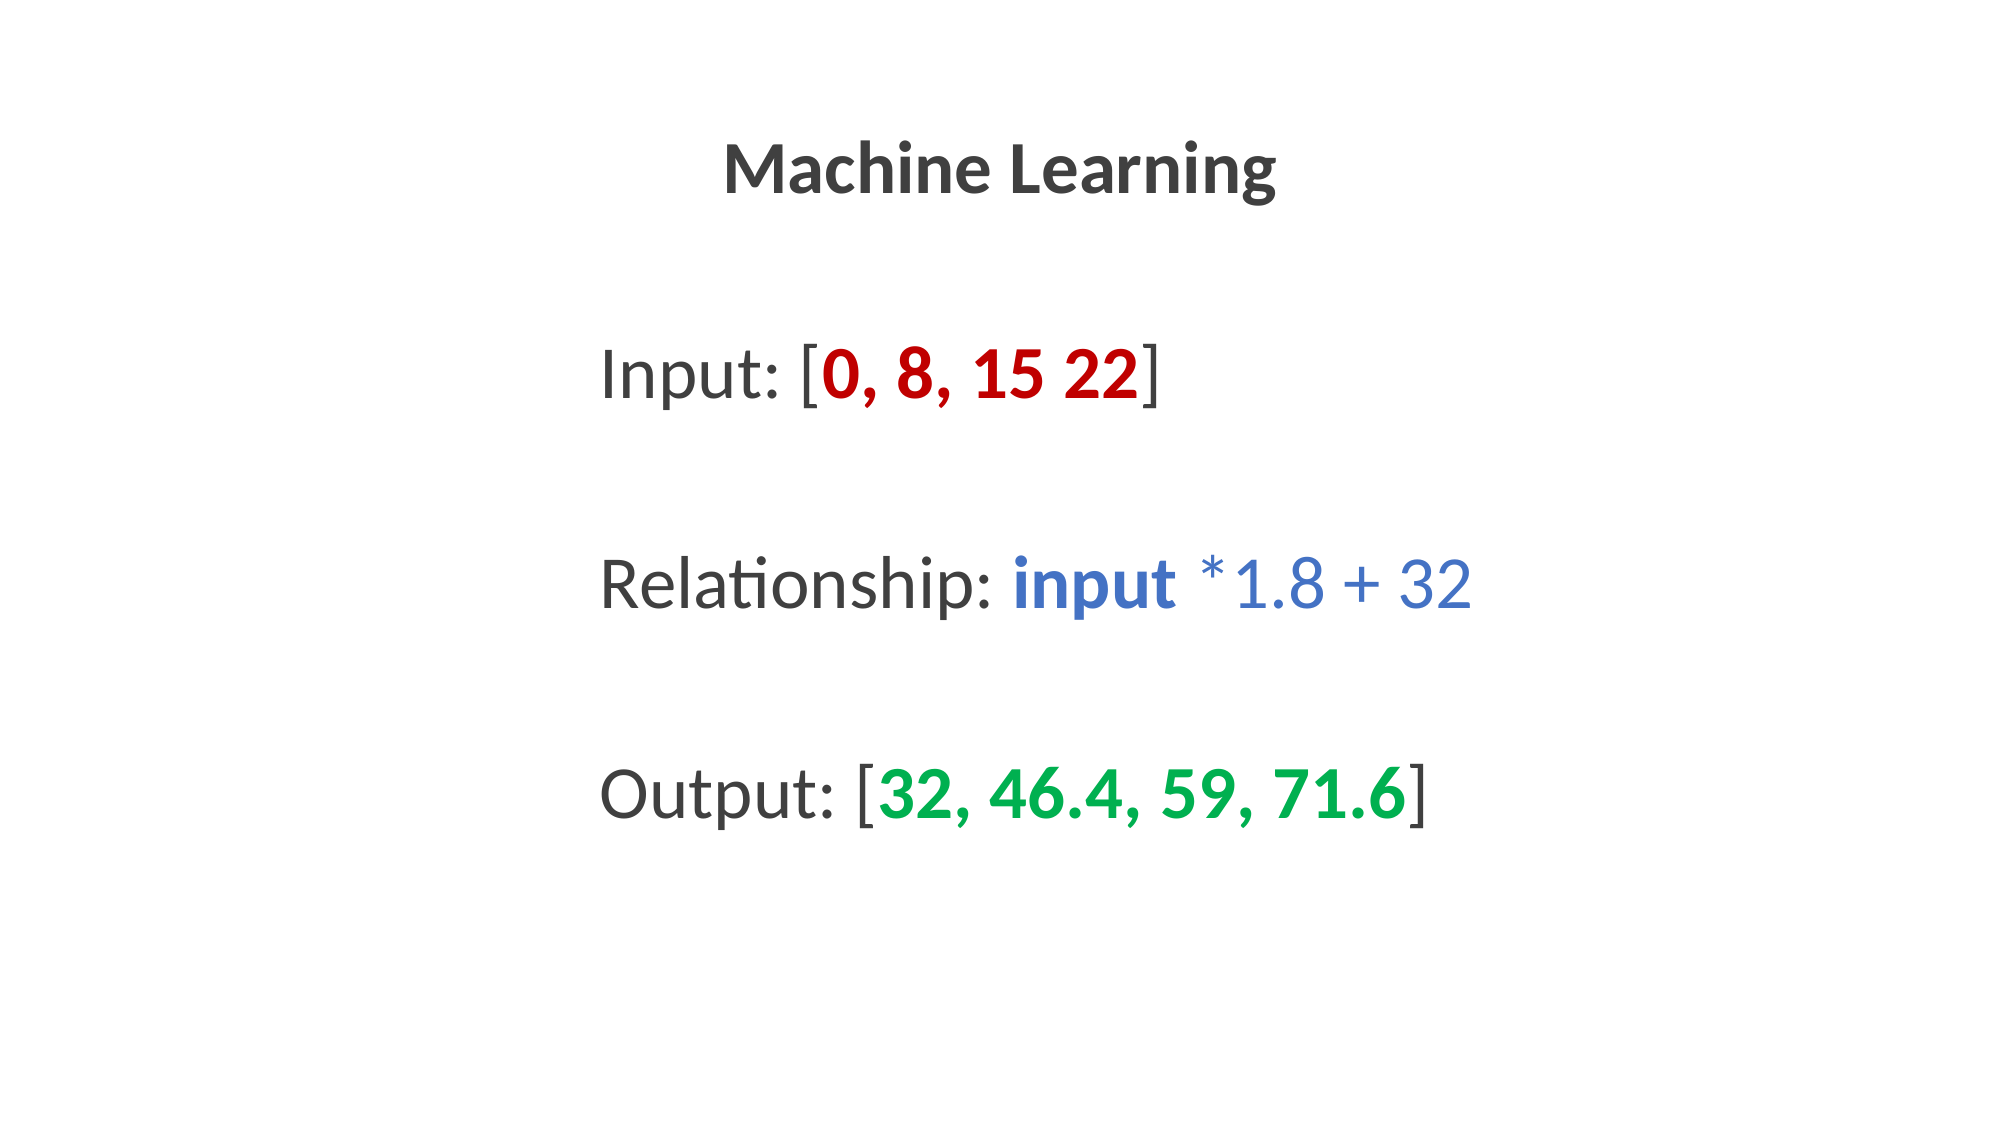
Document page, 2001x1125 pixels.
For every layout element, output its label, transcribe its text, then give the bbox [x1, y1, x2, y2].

text_box Relationship: input *1.8 + 32 [584, 526, 1787, 632]
text_box Machine Learning [447, 111, 1553, 217]
text_box Output: [32, 46.4, 59, 71.6] [584, 736, 1459, 841]
text_box Input: [0, 8, 15 22] [584, 316, 1264, 422]
